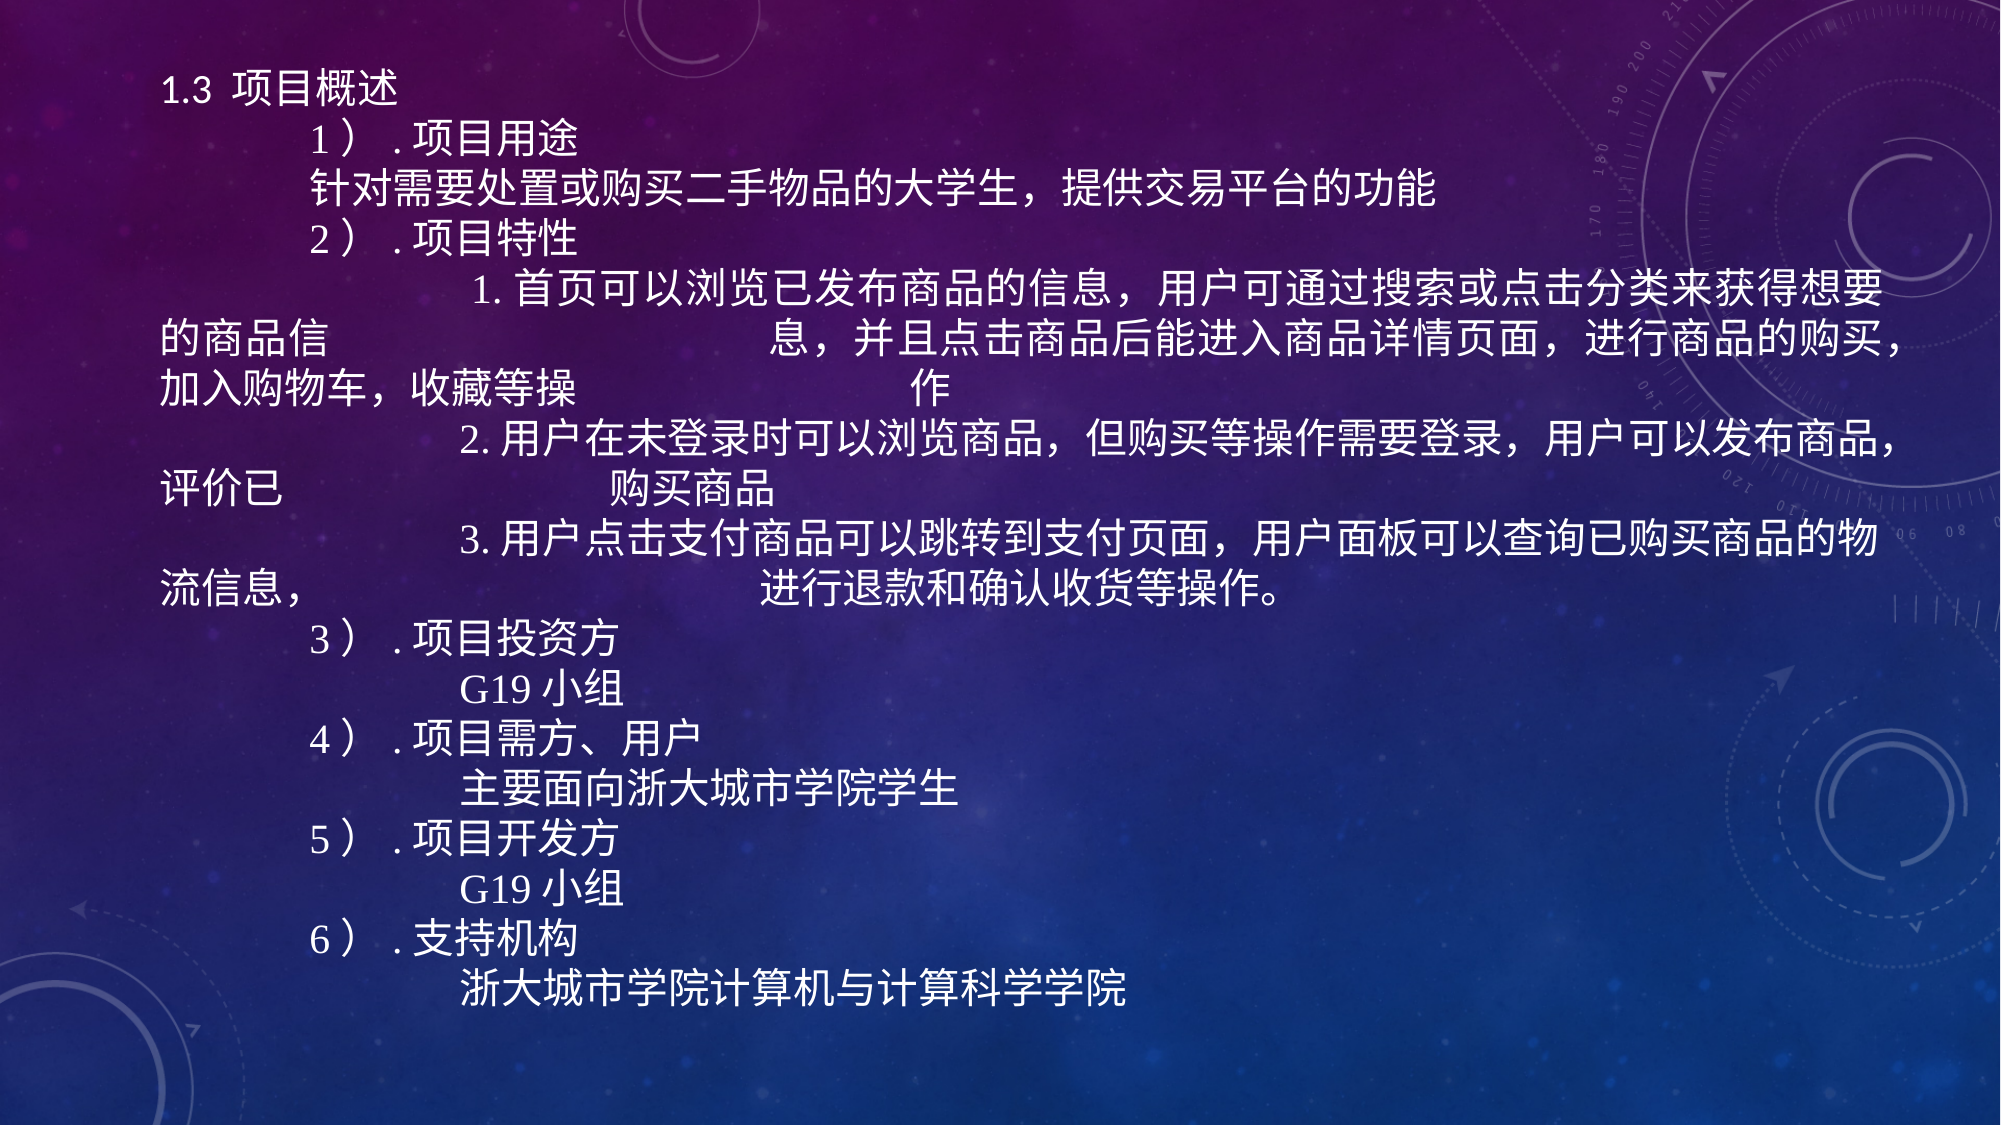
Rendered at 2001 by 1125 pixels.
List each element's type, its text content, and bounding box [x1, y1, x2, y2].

text_box 1.3 项目概述 1）.项目用途 针对需要处置或购买二手物品的大学生，提供交易平台的功能 2）.项目特性 1.首页可以浏览已发布商品的信息，用户可通过搜索或点击分类来获得想要的商品信 息，并且点击商品后能进入商品详情页面，进行商品的购买，加入购物车，收藏等操 作 2.用户在未登录时可以浏览商品，但购买等操作需要登录，用户可以发布商品，评价已 购买商品 3.用户点击支付商品可以跳转到支付页面，用户面板可以查询已购买商品的物流信息， 进行退款和确认收货等操作。 3）.项目投资方 G19小组 4）.项目需方、用户 主要面向浙大城市学院学生 5）.项目开发方 G19小组 6）.支持机构 浙大城市学院计算机与计算科学学院 [144, 54, 1900, 1115]
picture [0, 0, 2001, 1125]
